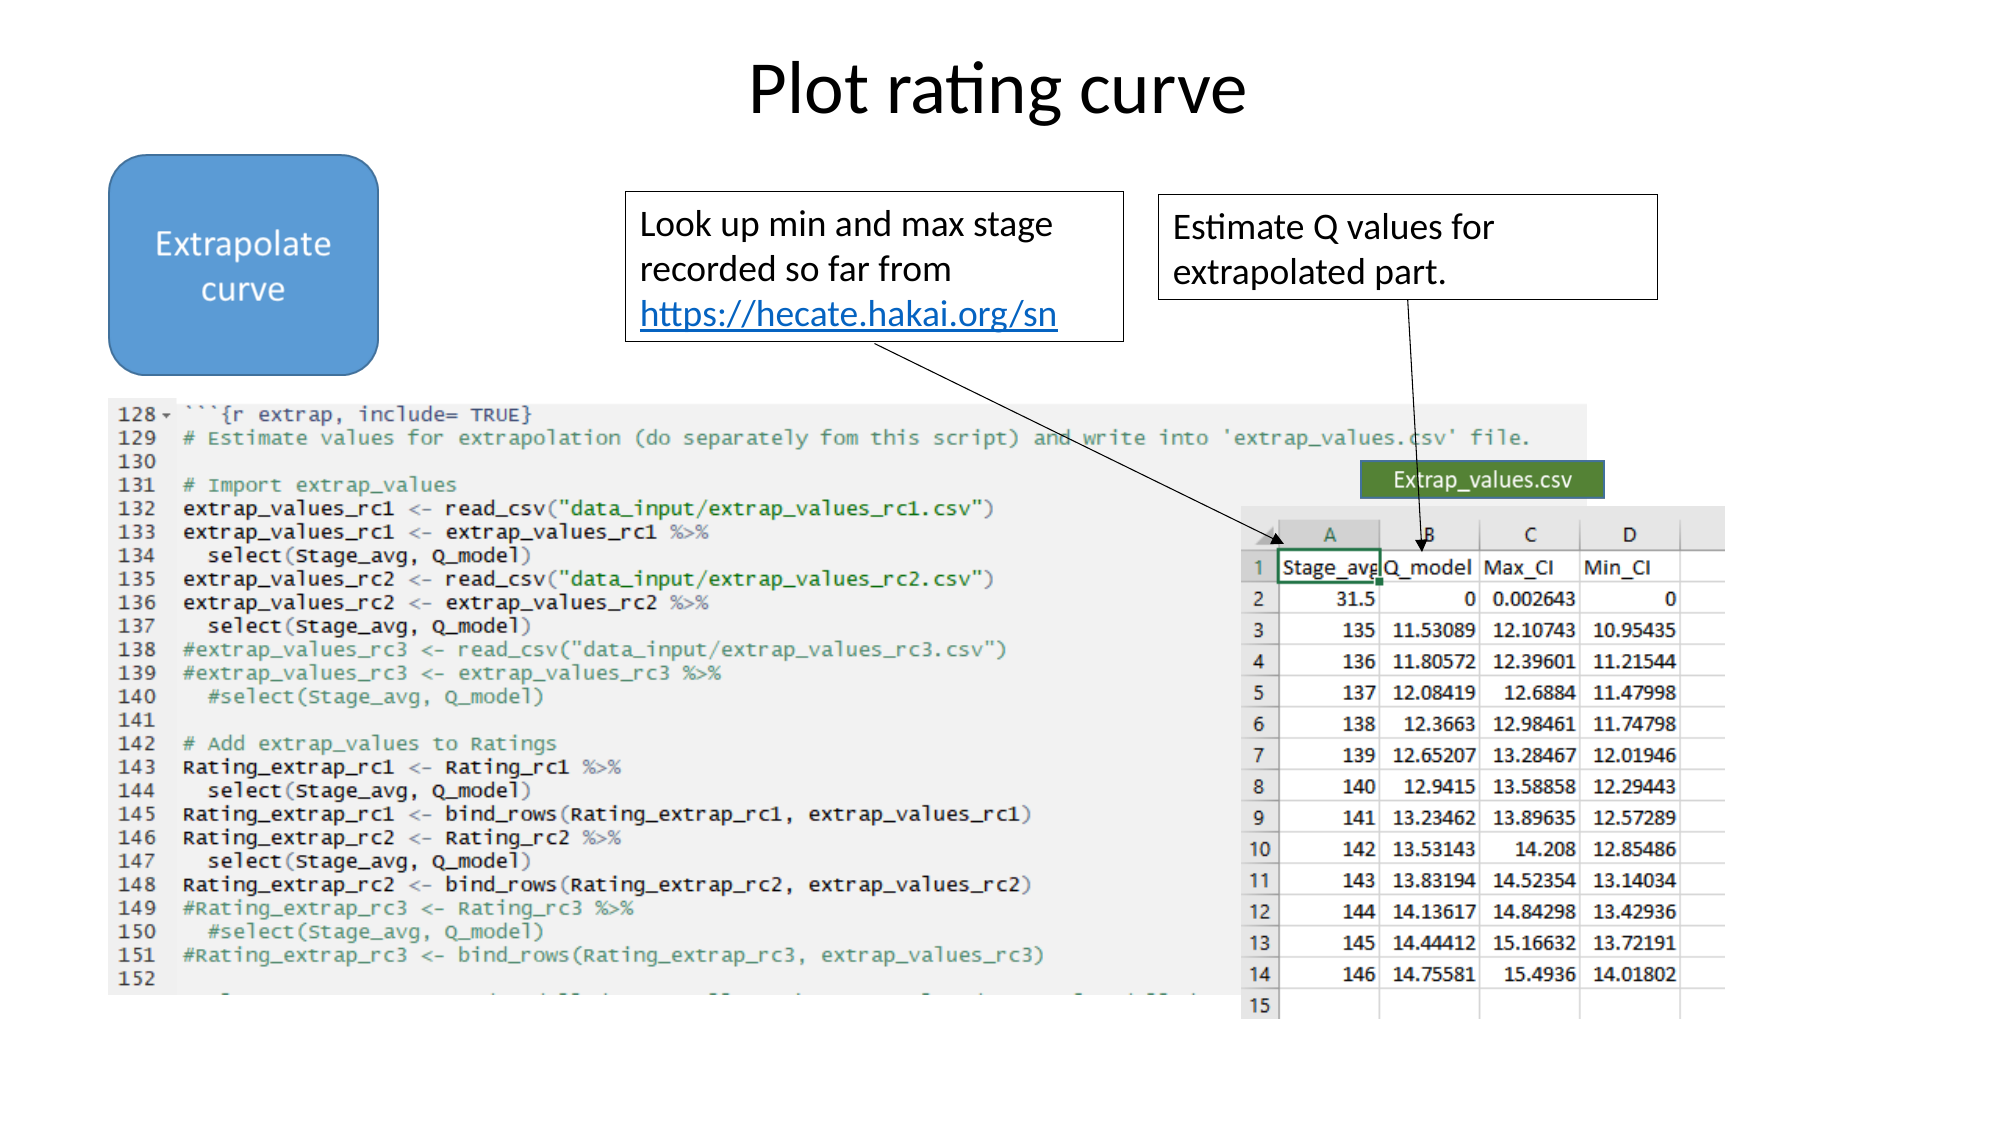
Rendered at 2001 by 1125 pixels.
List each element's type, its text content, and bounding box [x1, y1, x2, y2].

text_box Estimate Q values for extrapolated part. [1158, 194, 1658, 300]
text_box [1407, 300, 1422, 553]
picture [108, 154, 379, 376]
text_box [874, 343, 1284, 544]
text_box Look up min and max stage recorded so far from https://hecate.hakai.org/sn [625, 191, 1124, 342]
picture [108, 398, 1725, 1019]
text_box Plot rating curve [209, 30, 1788, 136]
